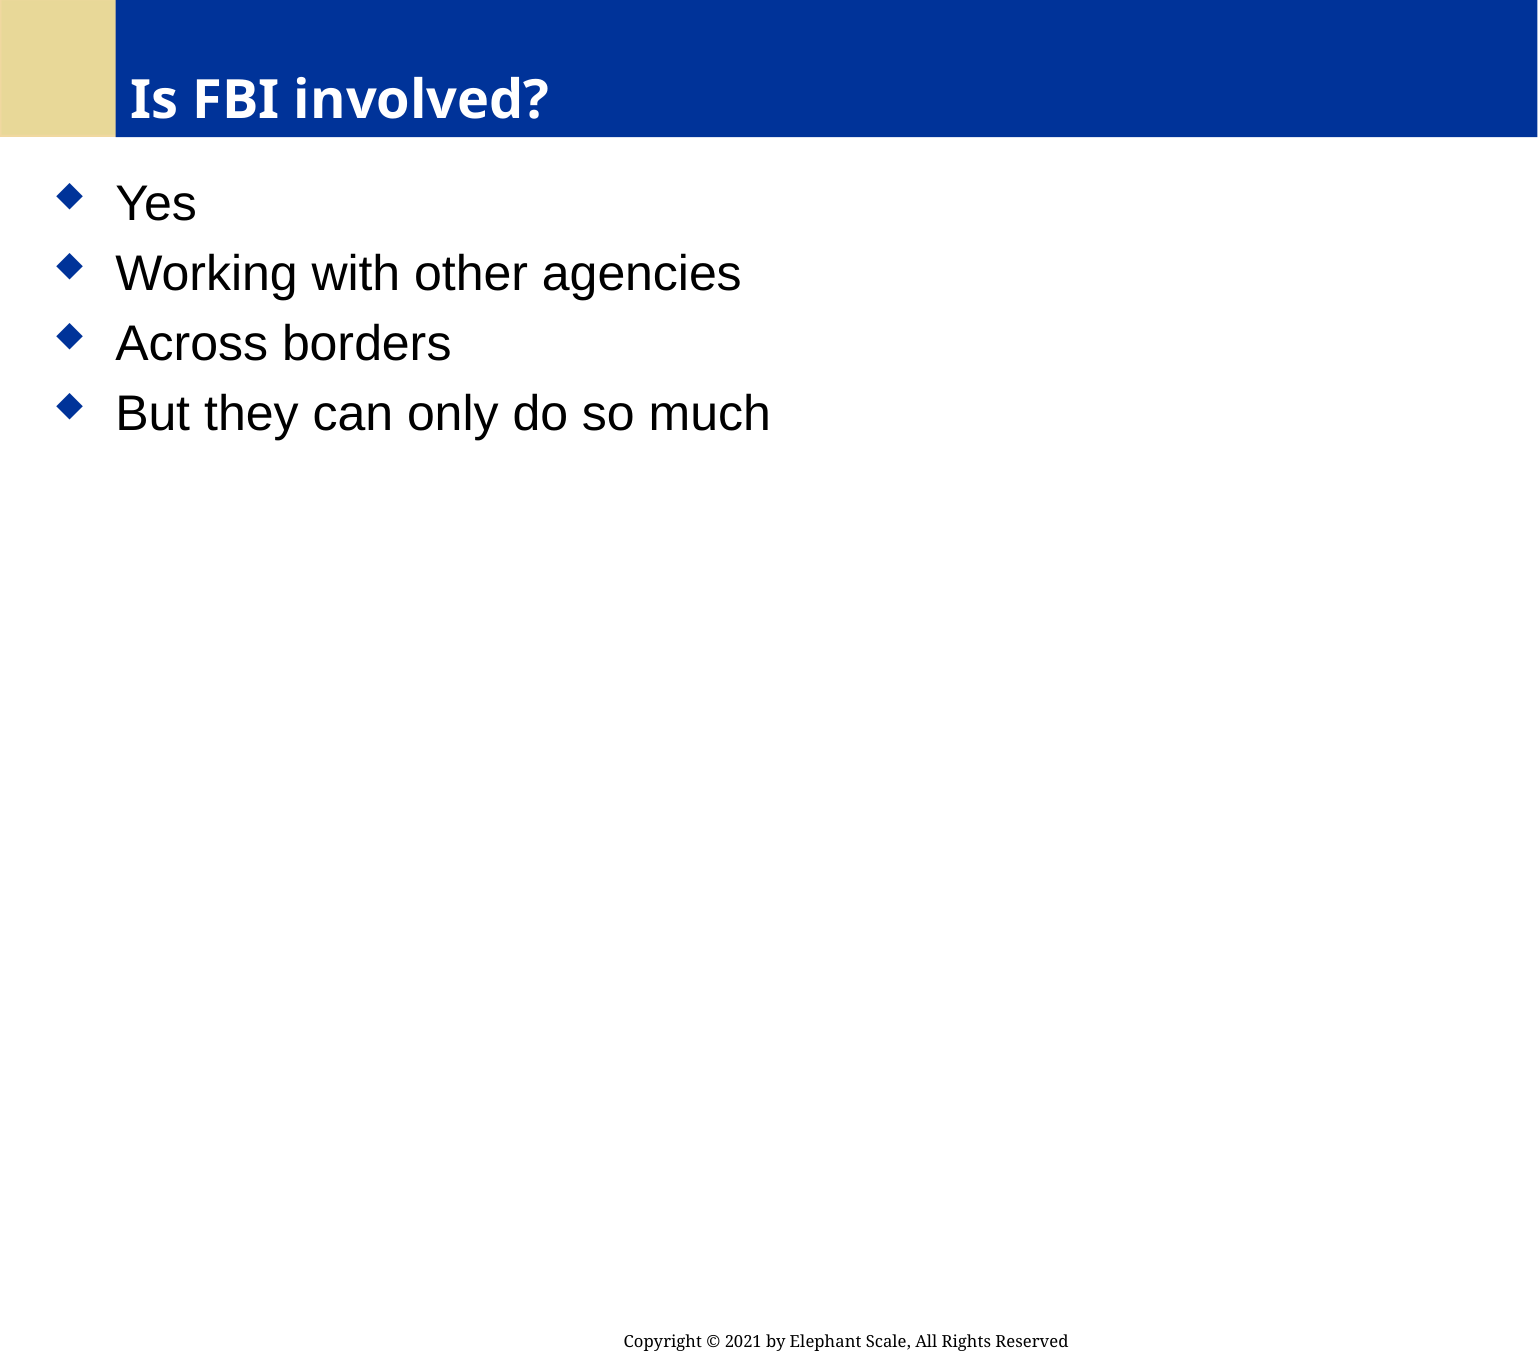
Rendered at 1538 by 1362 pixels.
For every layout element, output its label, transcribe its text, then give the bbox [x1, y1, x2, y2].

title Is FBI involved? [115, 0, 1538, 138]
text_box Copyright © 2021 by Elephant Scale, All Rights Reserved [608, 1322, 1085, 1358]
picture [0, 0, 115, 137]
list Yes Working with other agencies Across borders But they can only do so much [38, 162, 1500, 1284]
